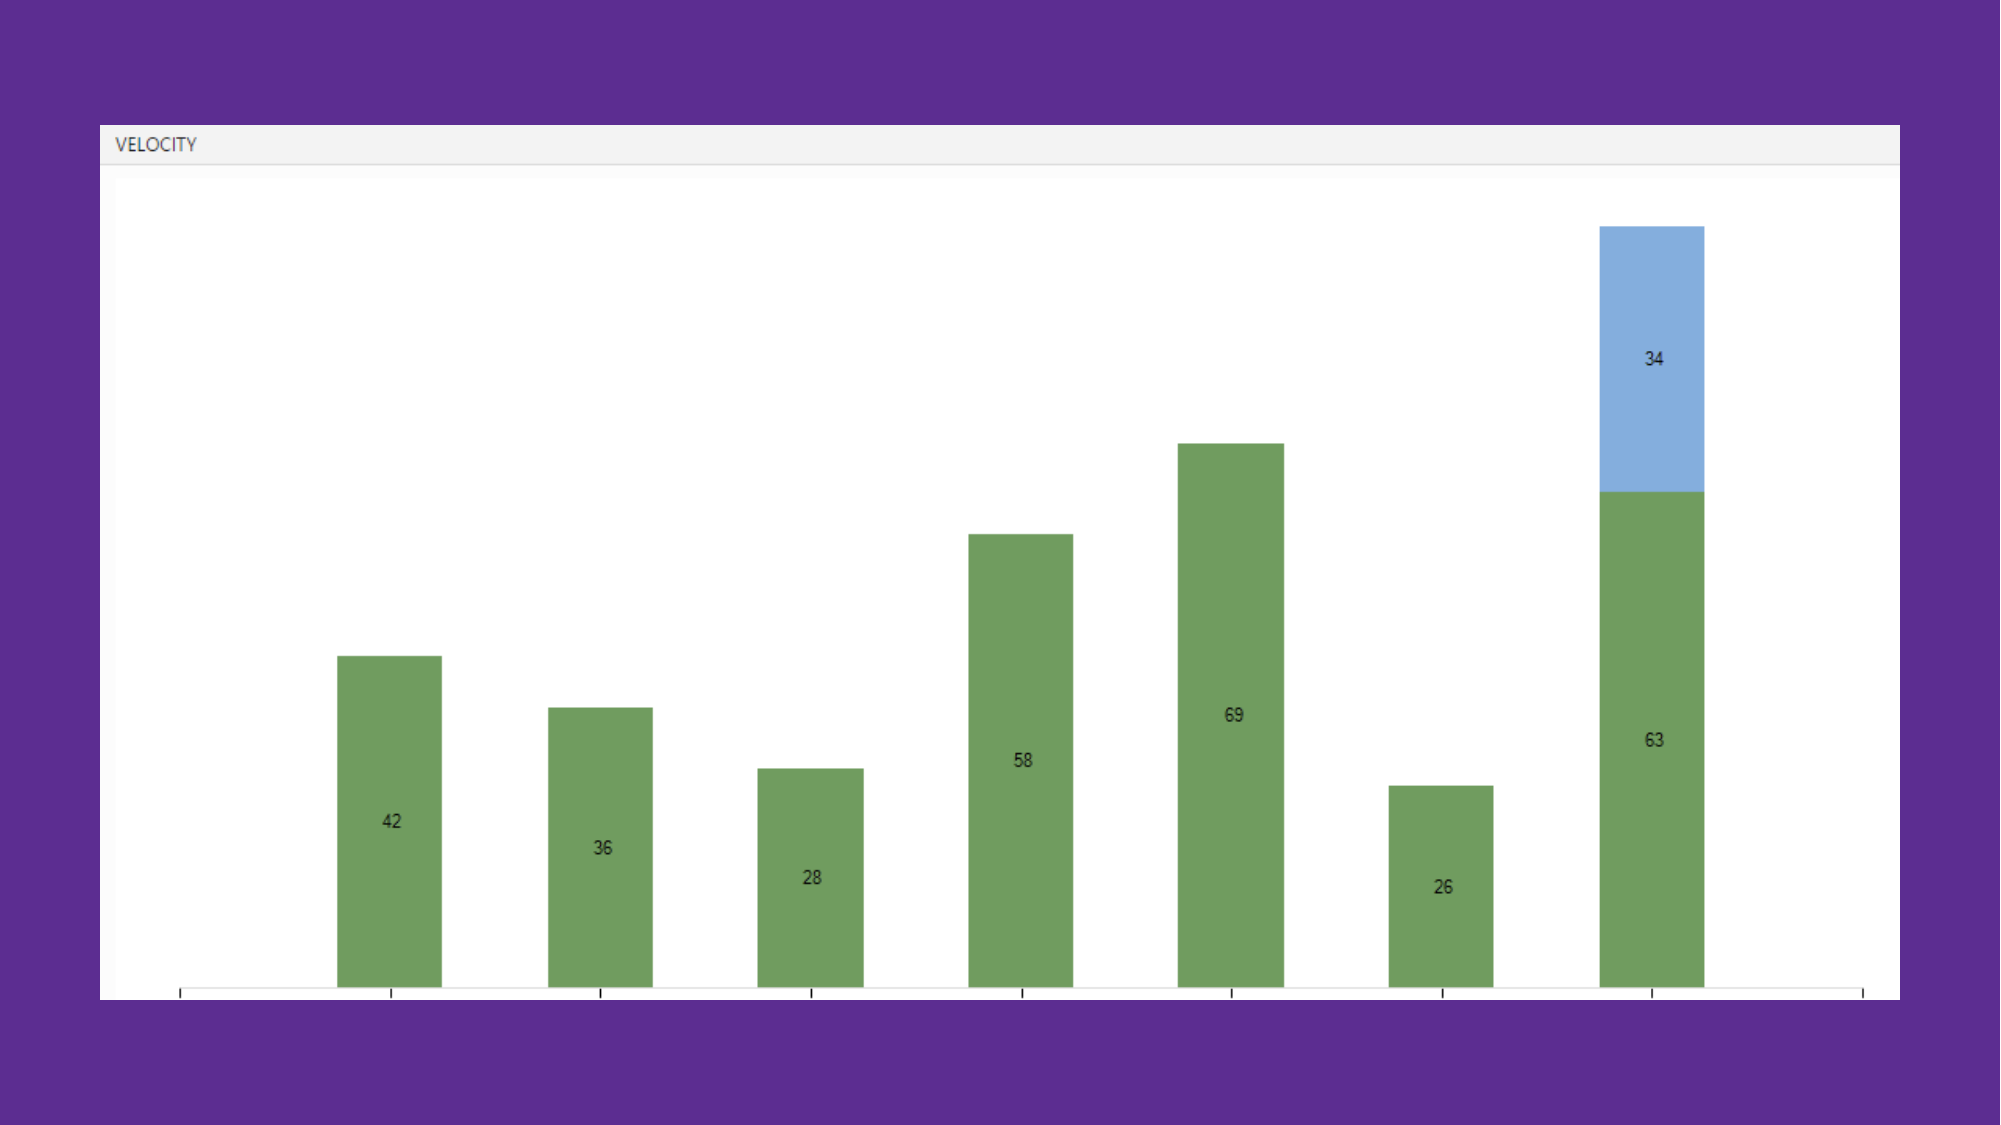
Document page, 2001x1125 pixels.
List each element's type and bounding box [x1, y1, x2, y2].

picture [100, 125, 1900, 1000]
